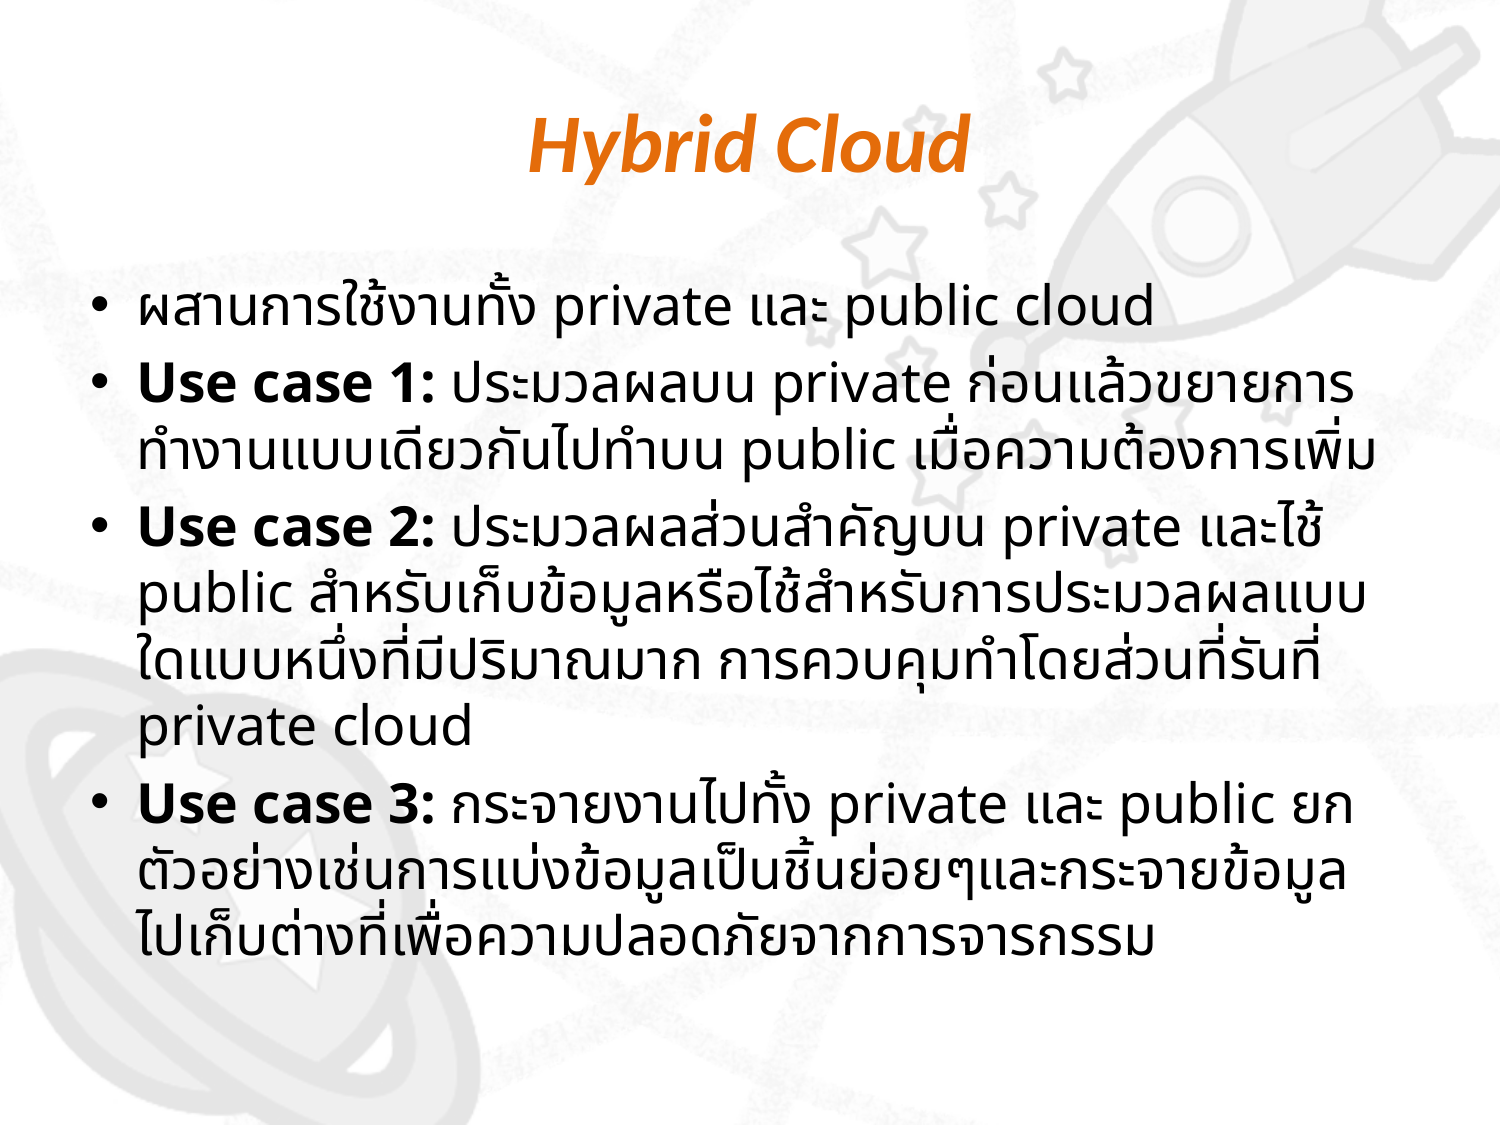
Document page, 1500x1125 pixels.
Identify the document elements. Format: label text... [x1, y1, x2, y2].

list ผสานการใช้งานทั้ง private และ public cloud Use case 1: ประมวลผลบน private ก่อนแล้วขยายการทำงานแบบเดียวกันไปทำบน public เมื่อความต้องการเพิ่ม Use case 2: ประมวลผลส่วนสำคัญบน private และไช้ public สำหรับเก็บข้อมูลหรือไช้สำหรับการประมวลผลแบบใดแบบหนึ่งที่มีปริมาณมาก การควบคุมทำโดยส่วนที่รันที่ private cloud Use case 3: กระจายงานไปทั้ง private และ public ยกตัวอย่างเช่นการแบ่งข้อมูลเป็นชิ้นย่อยๆและกระจายข้อมูลไปเก็บต่างที่เพื่อความปลอดภัยจากการจารกรรม [75, 262, 1400, 1005]
title Hybrid Cloud [75, 45, 1425, 233]
